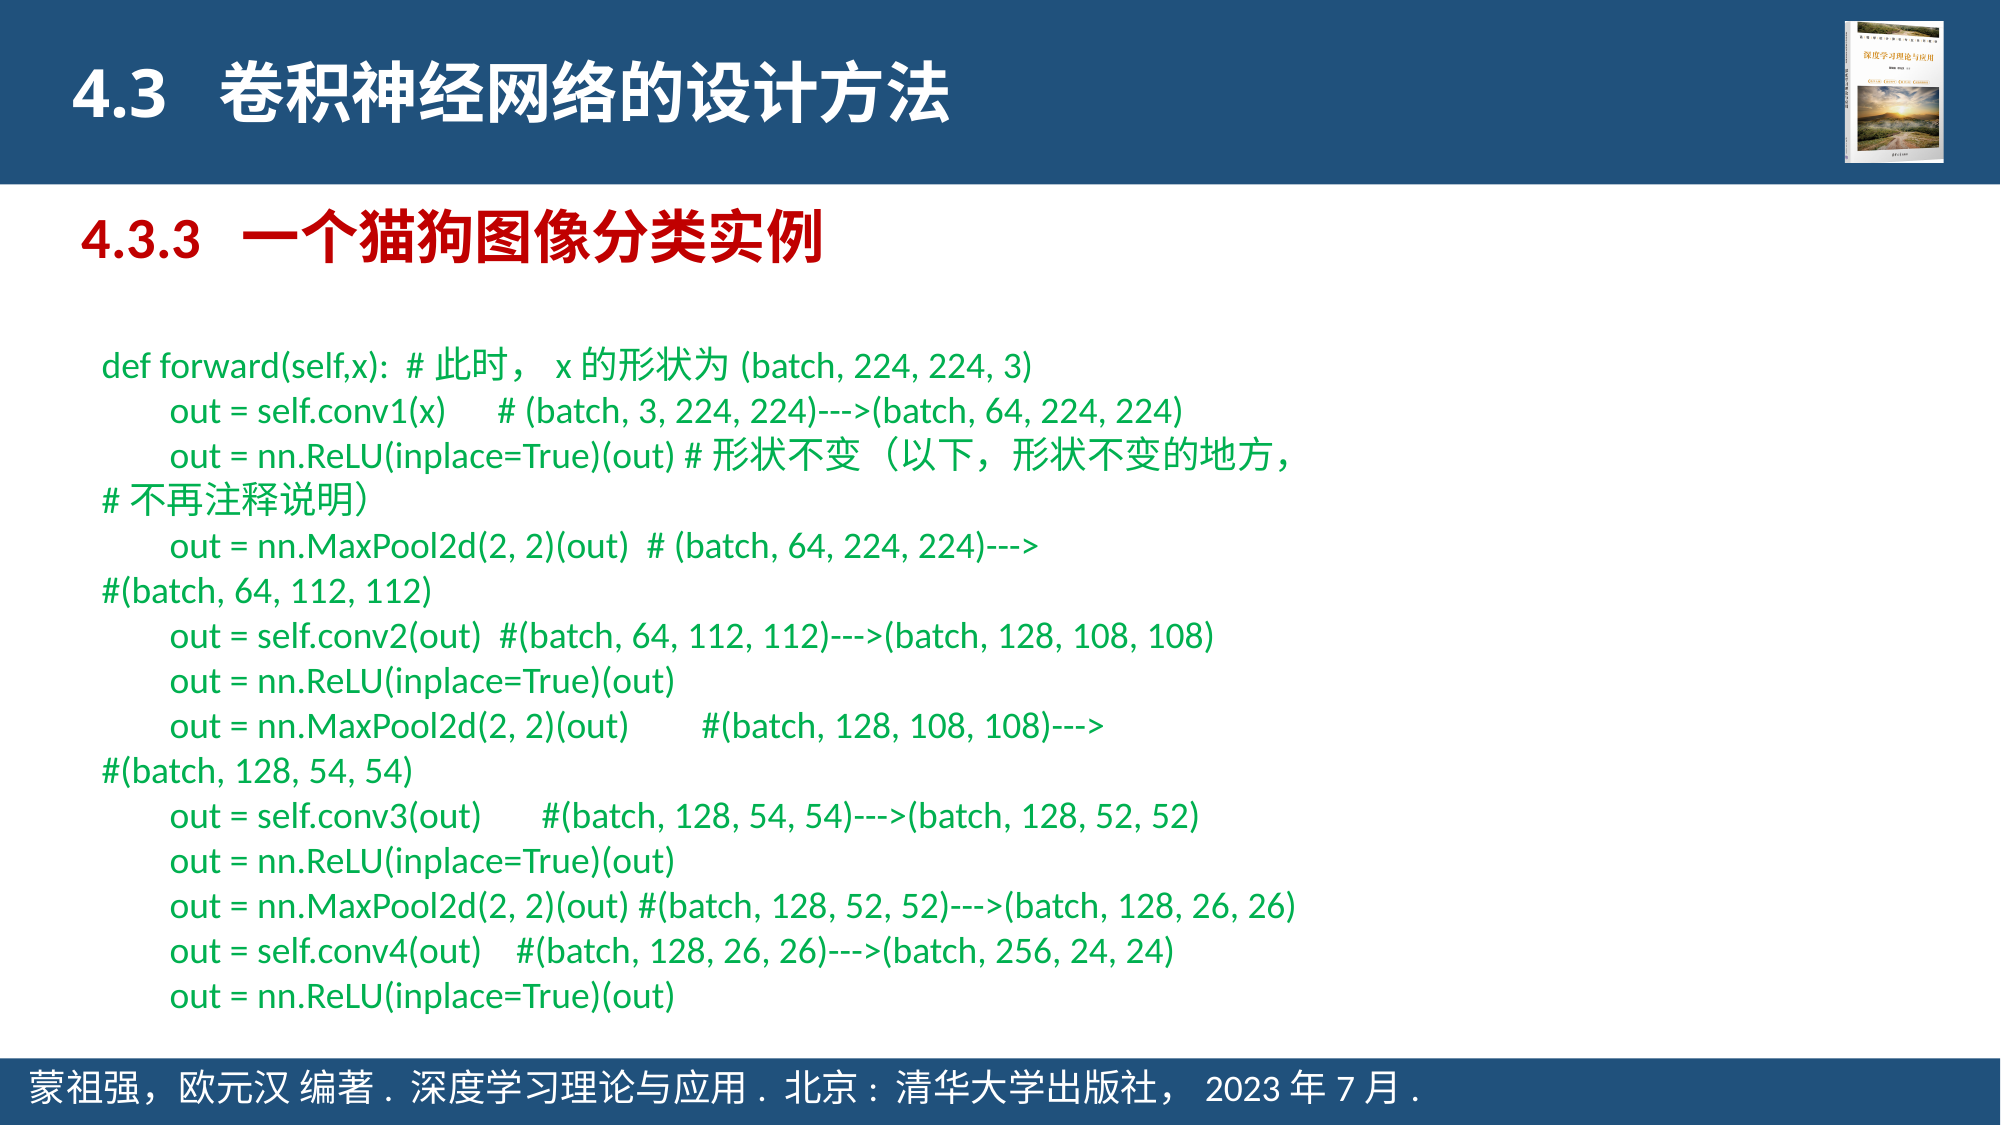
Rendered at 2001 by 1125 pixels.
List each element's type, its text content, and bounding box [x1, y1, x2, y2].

text_box 4.3 卷积神经网络的设计方法 [55, 42, 1555, 140]
picture [1844, 21, 1944, 163]
text_box def forward(self,x): #此时，x的形状为(batch, 224, 224, 3) out = self.conv1(x) # (batch, 3, 224, 224)--->(batch, 64, 224, 224) out = nn.ReLU(inplace=True)(out) #形状不变（以下，形状不变的地方， #不再注释说明） out = nn.MaxPool2d(2, 2)(out) # (batch, 64, 224, 224)---> #(batch, 64, 112, 112) out = self.conv2(out) #(batch, 64, 112, 112)--->(batch, 128, 108, 108) out = nn.ReLU(inplace=True)(out) out = nn.MaxPool2d(2, 2)(out) #(batch, 128, 108, 108)---> #(batch, 128, 54, 54) out = self.conv3(out) #(batch, 128, 54, 54)--->(batch, 128, 52, 52) out = nn.ReLU(inplace=True)(out) out = nn.MaxPool2d(2, 2)(out) #(batch, 128, 52, 52)--->(batch, 128, 26, 26) out = self.conv4(out) #(batch, 128, 26, 26)--->(batch, 256, 24, 24) out = nn.ReLU(inplace=True)(out) [86, 278, 1971, 1024]
text_box 4.3.3 一个猫狗图像分类实例 [67, 192, 1933, 278]
